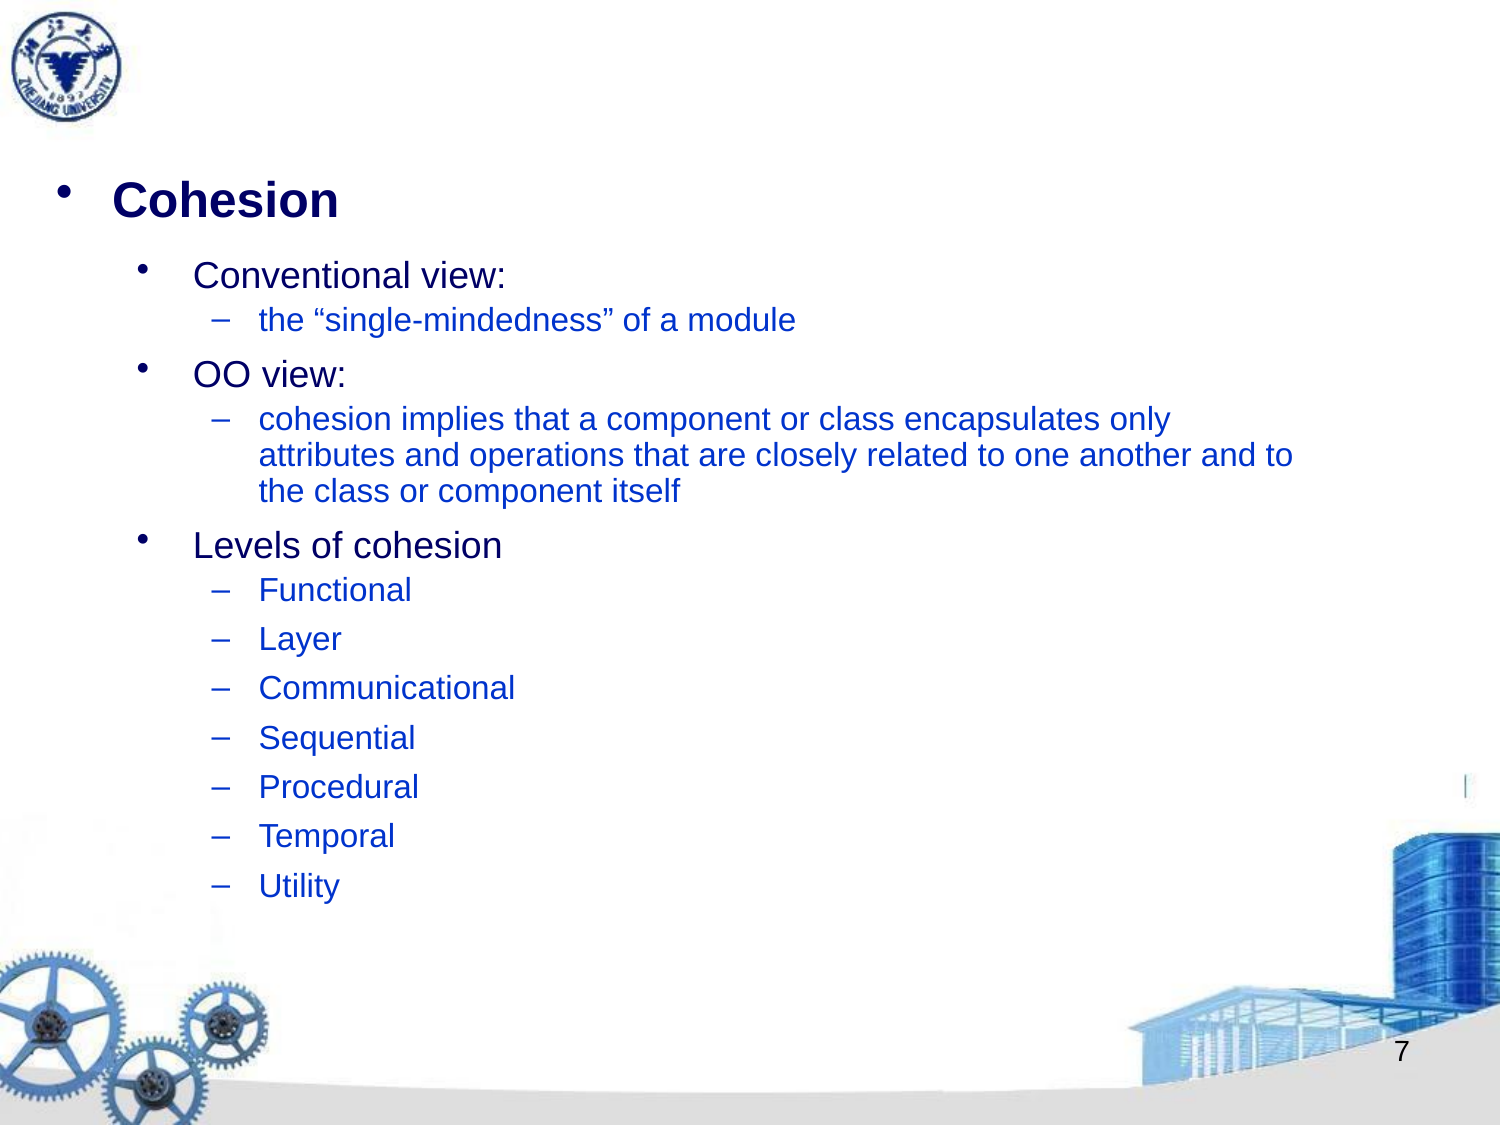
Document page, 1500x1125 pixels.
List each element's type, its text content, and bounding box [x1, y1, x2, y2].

picture [0, 0, 1500, 1125]
slide_number 7 [1115, 1024, 1426, 1103]
text_box Cohesion [41, 160, 1392, 291]
text_box Conventional view: the “single-mindedness” of a module OO view: cohesion implies that a component or class encapsulates only attributes and operations that are closely related to one another and to the class or component itself Levels of cohesion Functional Layer Communicational Sequential Procedural Temporal Utility [121, 291, 1317, 912]
